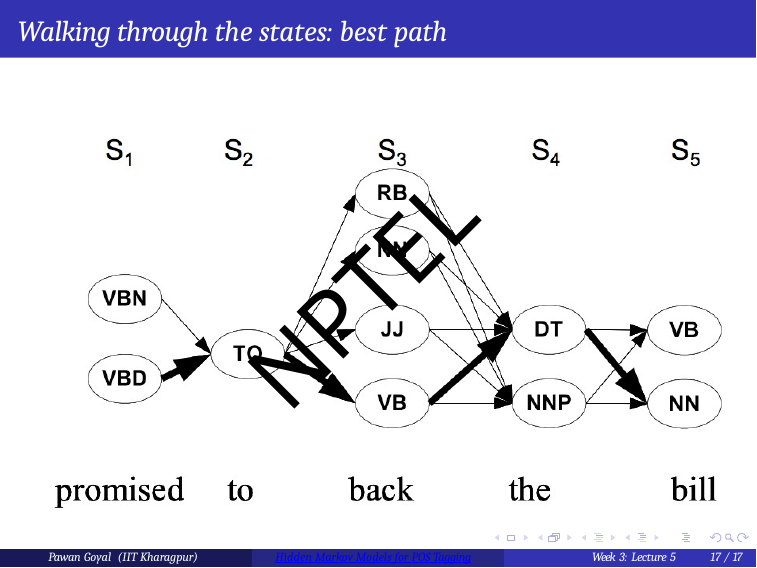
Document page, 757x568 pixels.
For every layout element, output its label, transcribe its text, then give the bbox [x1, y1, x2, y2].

text_box [0, 0, 756, 58]
text_box Walking through the states: best path [15, 9, 465, 48]
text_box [0, 548, 757, 568]
picture [54, 138, 722, 509]
